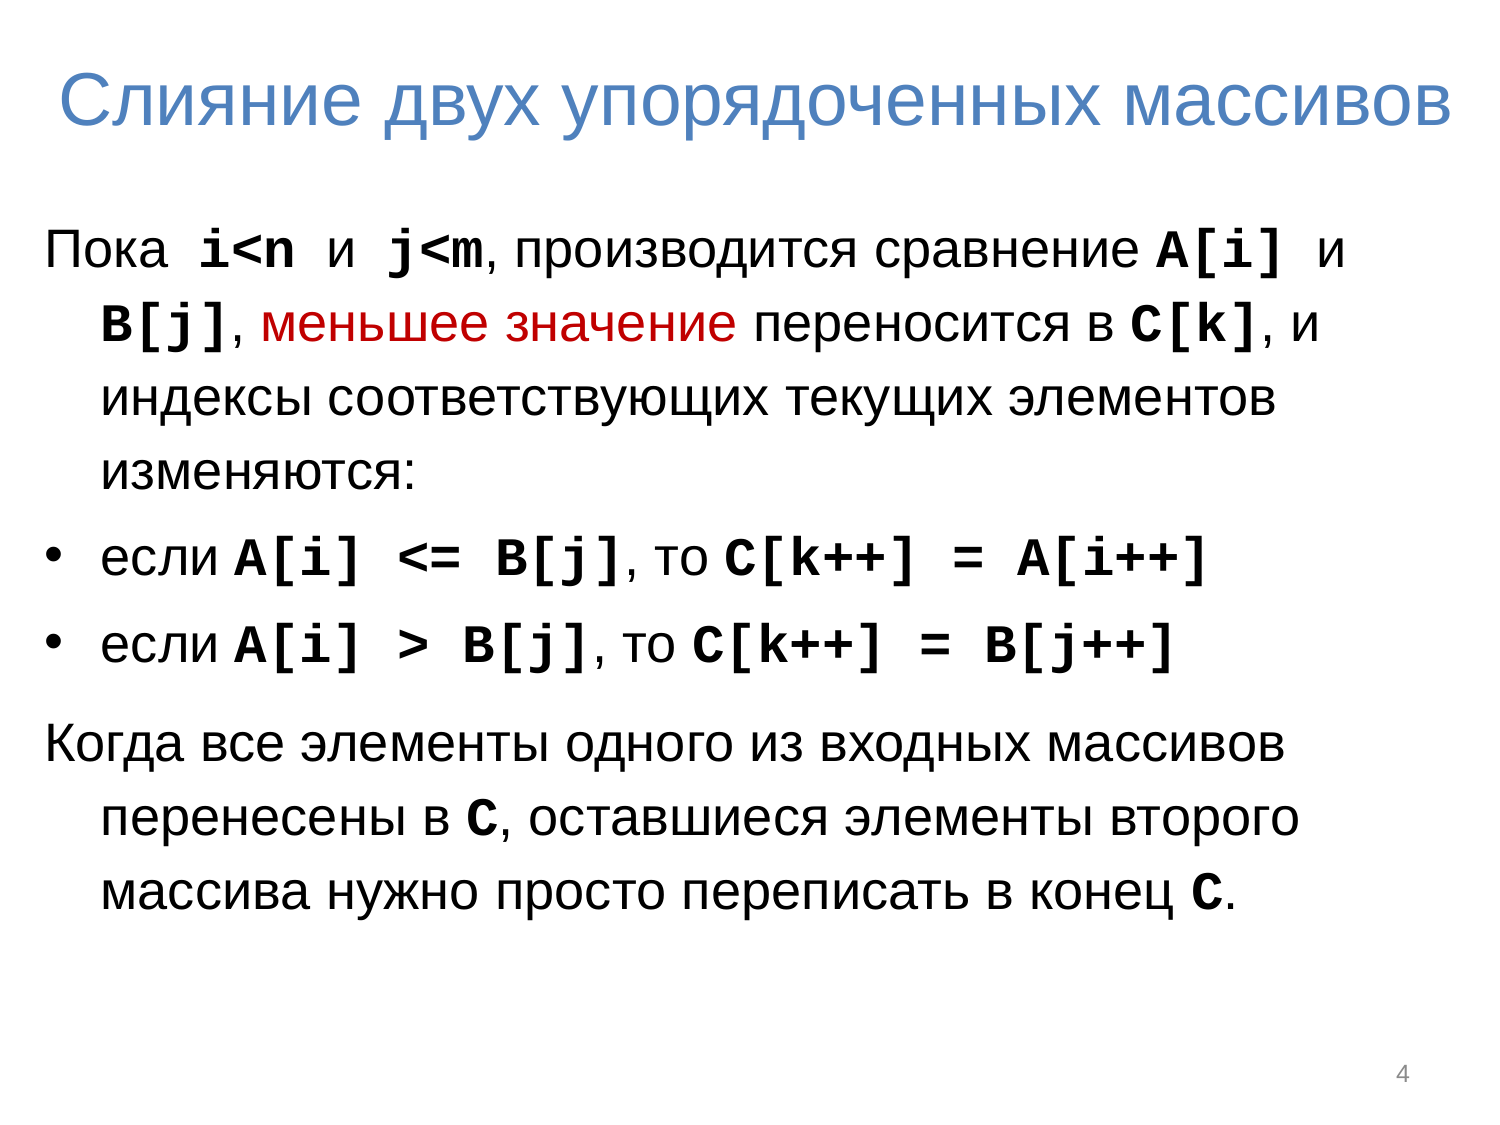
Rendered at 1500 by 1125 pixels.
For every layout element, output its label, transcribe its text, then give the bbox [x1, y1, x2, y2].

subtitle Пока i<n и j<m, производится сравнение A[i] и B[j], меньшее значение переносится в C[k], и индексы соответствующих текущих элементов изменяются: если A[i] <= B[j], то C[k++] = A[i++] если A[i] > B[j], то C[k++] = B[j++] Когда все элементы одного из входных массивов перенесены в C, оставшиеся элементы второго массива нужно просто переписать в конец C. [29, 196, 1471, 1125]
title Слияние двух упорядоченных массивов [29, 30, 1483, 161]
slide_number 4 [1074, 1042, 1425, 1103]
